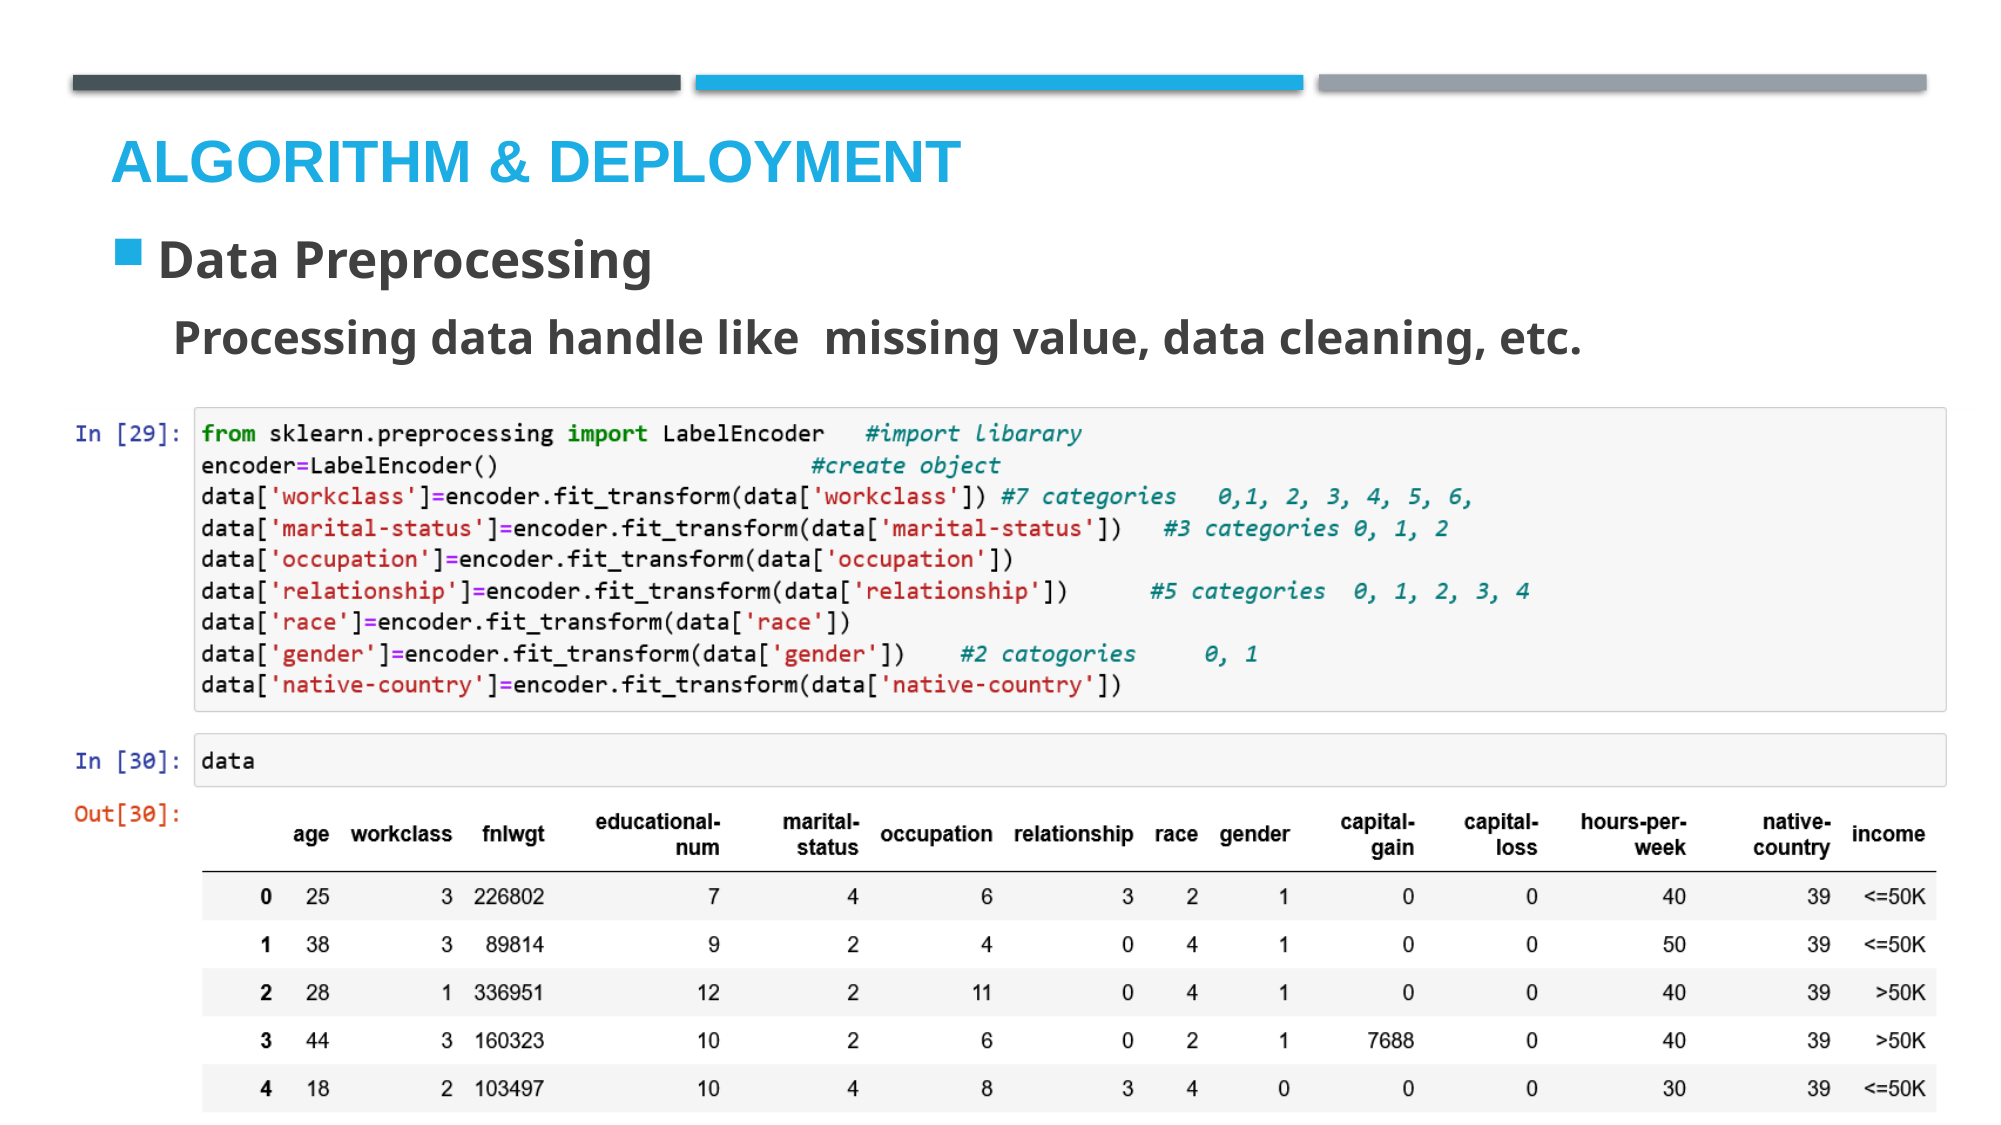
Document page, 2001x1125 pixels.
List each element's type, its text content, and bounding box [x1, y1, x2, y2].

title Algorithm & Deployment [95, 115, 1905, 203]
list Data Preprocessing Processing data handle like missing value, data cleaning, etc. [95, 213, 1905, 404]
picture [65, 406, 1975, 1125]
